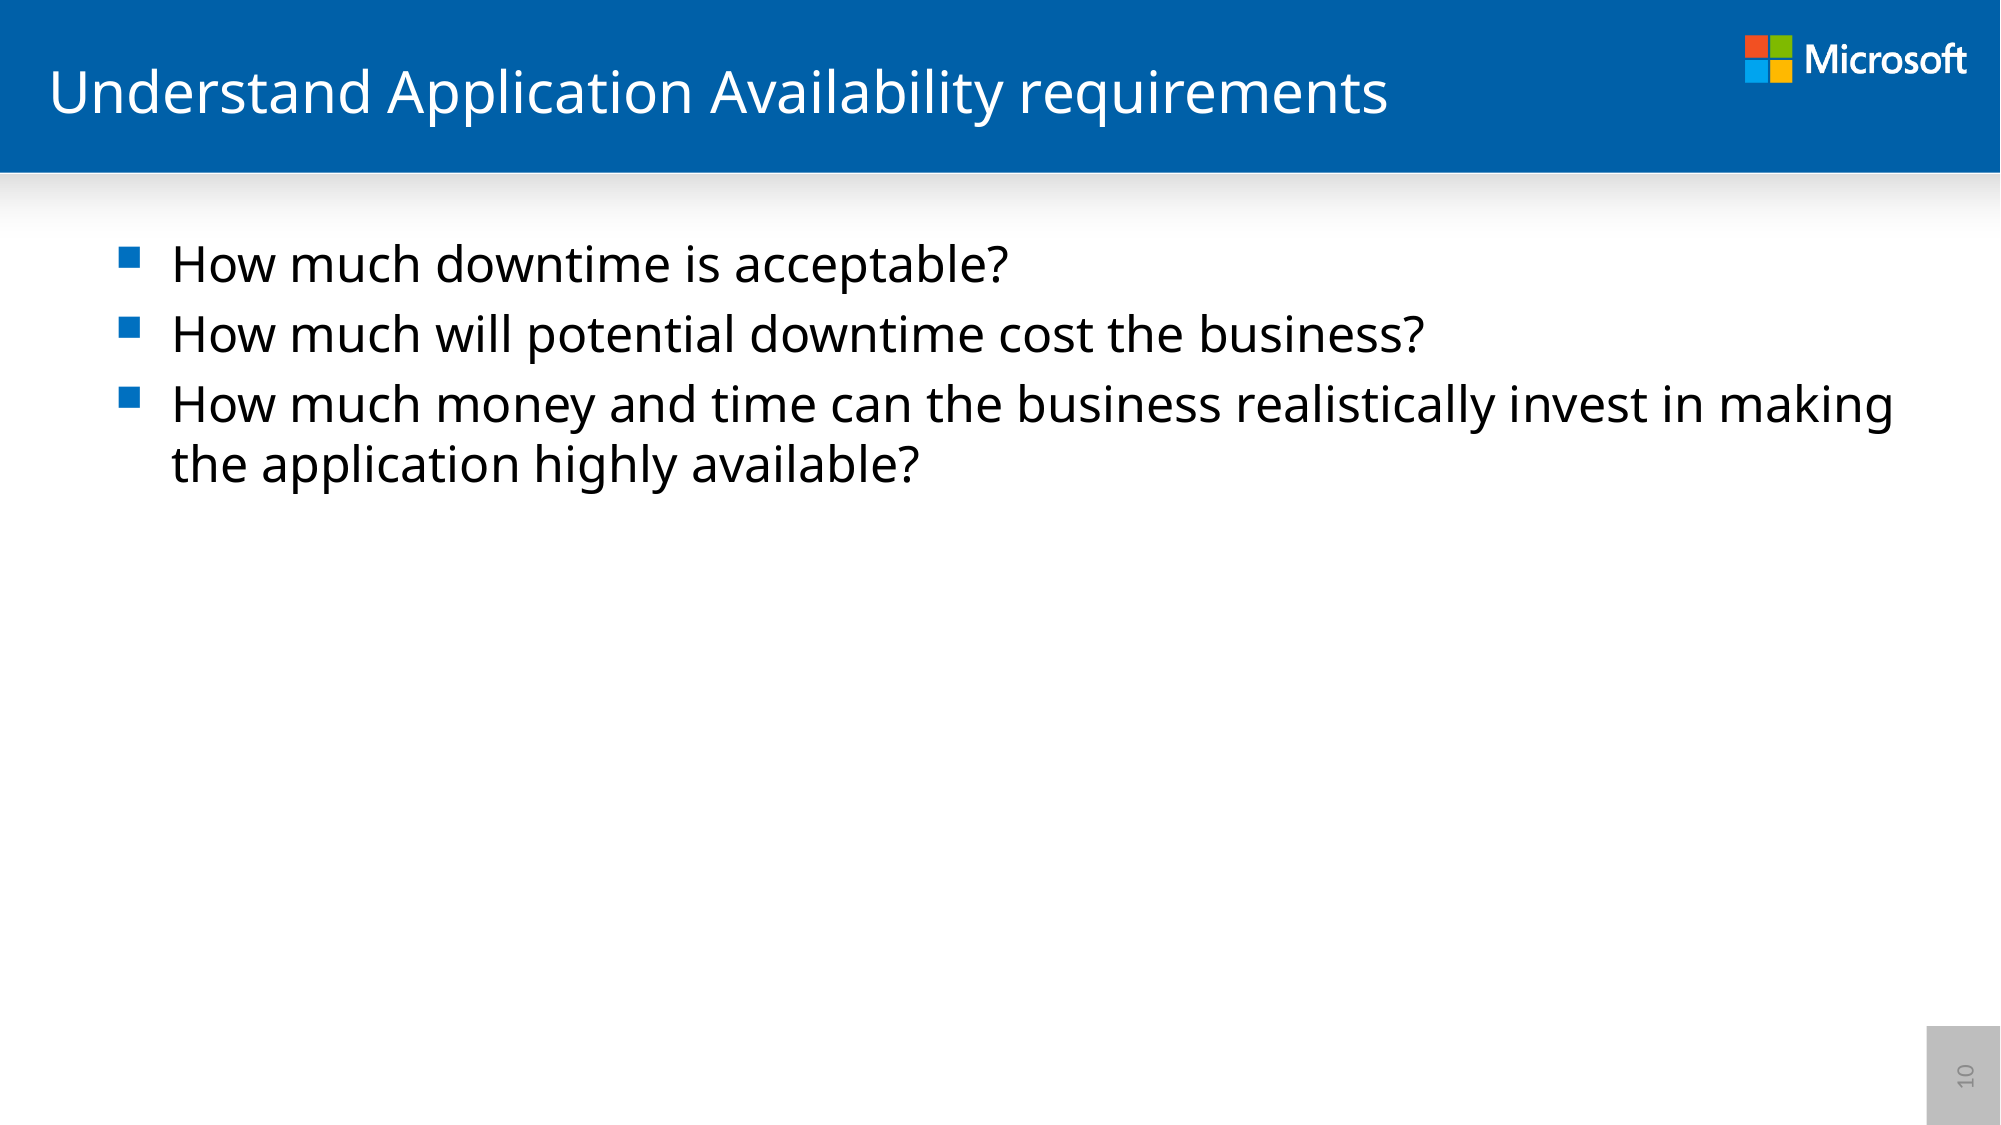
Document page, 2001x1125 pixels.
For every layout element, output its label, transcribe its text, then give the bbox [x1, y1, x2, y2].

list How much downtime is acceptable? How much will potential downtime cost the business? How much money and time can the business realistically invest in making the application highly available? [99, 224, 1934, 1125]
title Understand Application Availability requirements [33, 24, 1736, 156]
picture [1714, 6, 1997, 111]
